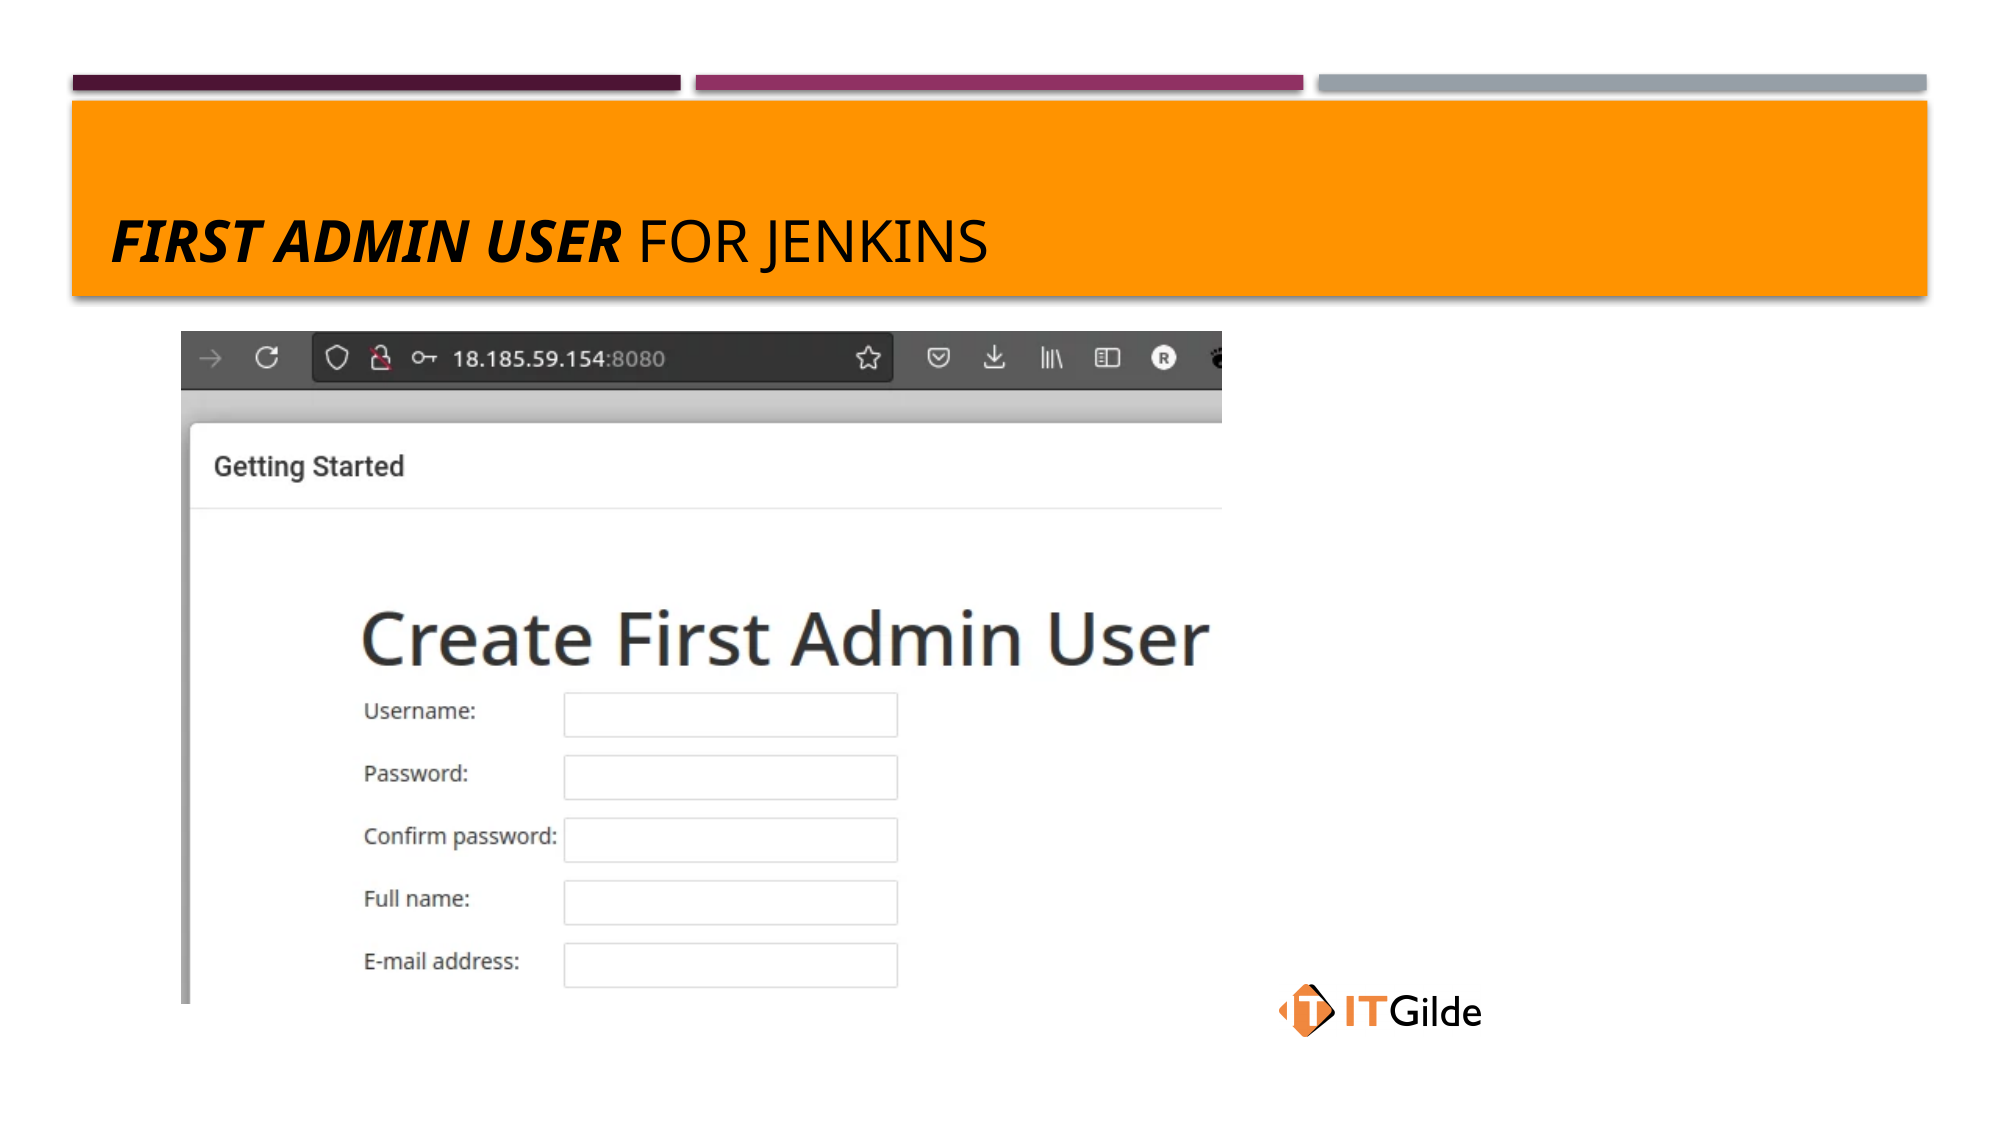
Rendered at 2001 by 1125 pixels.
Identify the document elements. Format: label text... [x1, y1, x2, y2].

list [180, 330, 1223, 1004]
title First Admin User for Jenkins [95, 115, 1905, 282]
picture [1279, 984, 1481, 1037]
